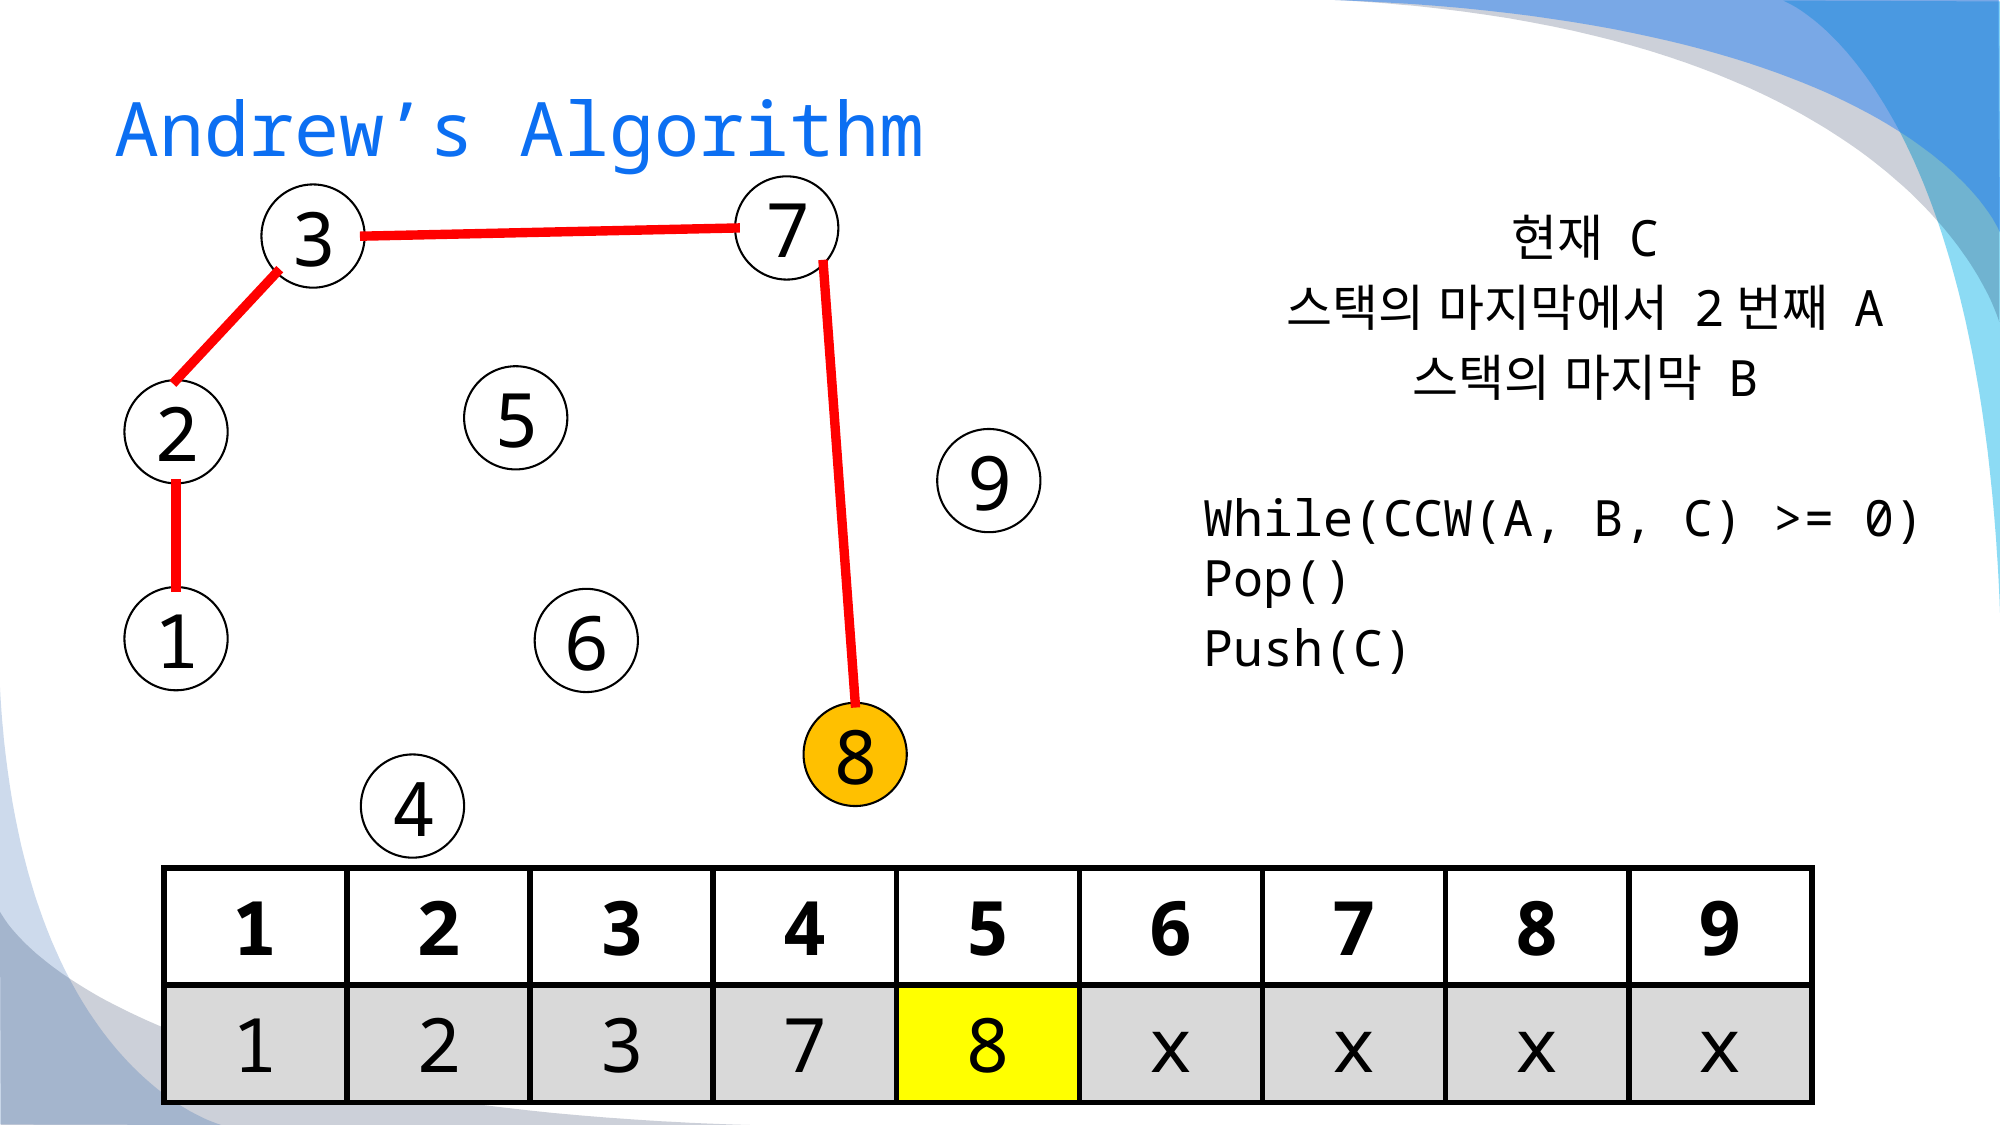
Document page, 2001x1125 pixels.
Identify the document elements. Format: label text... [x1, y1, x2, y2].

text_box 2 [123, 379, 229, 485]
list 현재 C 스택의 마지막에서 2번째 A 스택의 마지막 B While(CCW(A, B, C) >= 0) Pop() Push(C) [1188, 59, 1983, 842]
table_header 9 [1632, 871, 1809, 982]
table_header 5 [899, 871, 1077, 982]
table_header 1 [167, 871, 344, 982]
table_cell x [1632, 988, 1809, 1100]
table_cell 1 [167, 988, 344, 1100]
text_box 5 [463, 365, 569, 471]
table_header 8 [1448, 871, 1626, 982]
text_box 9 [936, 427, 1042, 534]
text_box 8 [802, 702, 908, 808]
text_box 4 [359, 753, 466, 859]
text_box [175, 271, 278, 381]
table_header 3 [533, 871, 710, 982]
text_box 7 [734, 175, 840, 281]
table_header 4 [716, 871, 894, 982]
table_header 7 [1265, 871, 1443, 982]
table_cell x [1265, 988, 1443, 1100]
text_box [363, 227, 736, 237]
table_cell x [1082, 988, 1260, 1100]
text_box 3 [260, 183, 366, 289]
text_box 1 [123, 586, 229, 692]
table_cell x [1448, 988, 1626, 1100]
table_cell 7 [716, 988, 894, 1100]
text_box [822, 263, 856, 704]
table_cell 8 [899, 988, 1077, 1100]
table_cell 2 [350, 988, 527, 1100]
text_box 6 [533, 587, 639, 694]
table_header 2 [350, 871, 527, 982]
table_header 6 [1082, 871, 1260, 982]
title Andrew’s Algorithm [99, 50, 1900, 202]
table_cell 3 [533, 988, 710, 1100]
